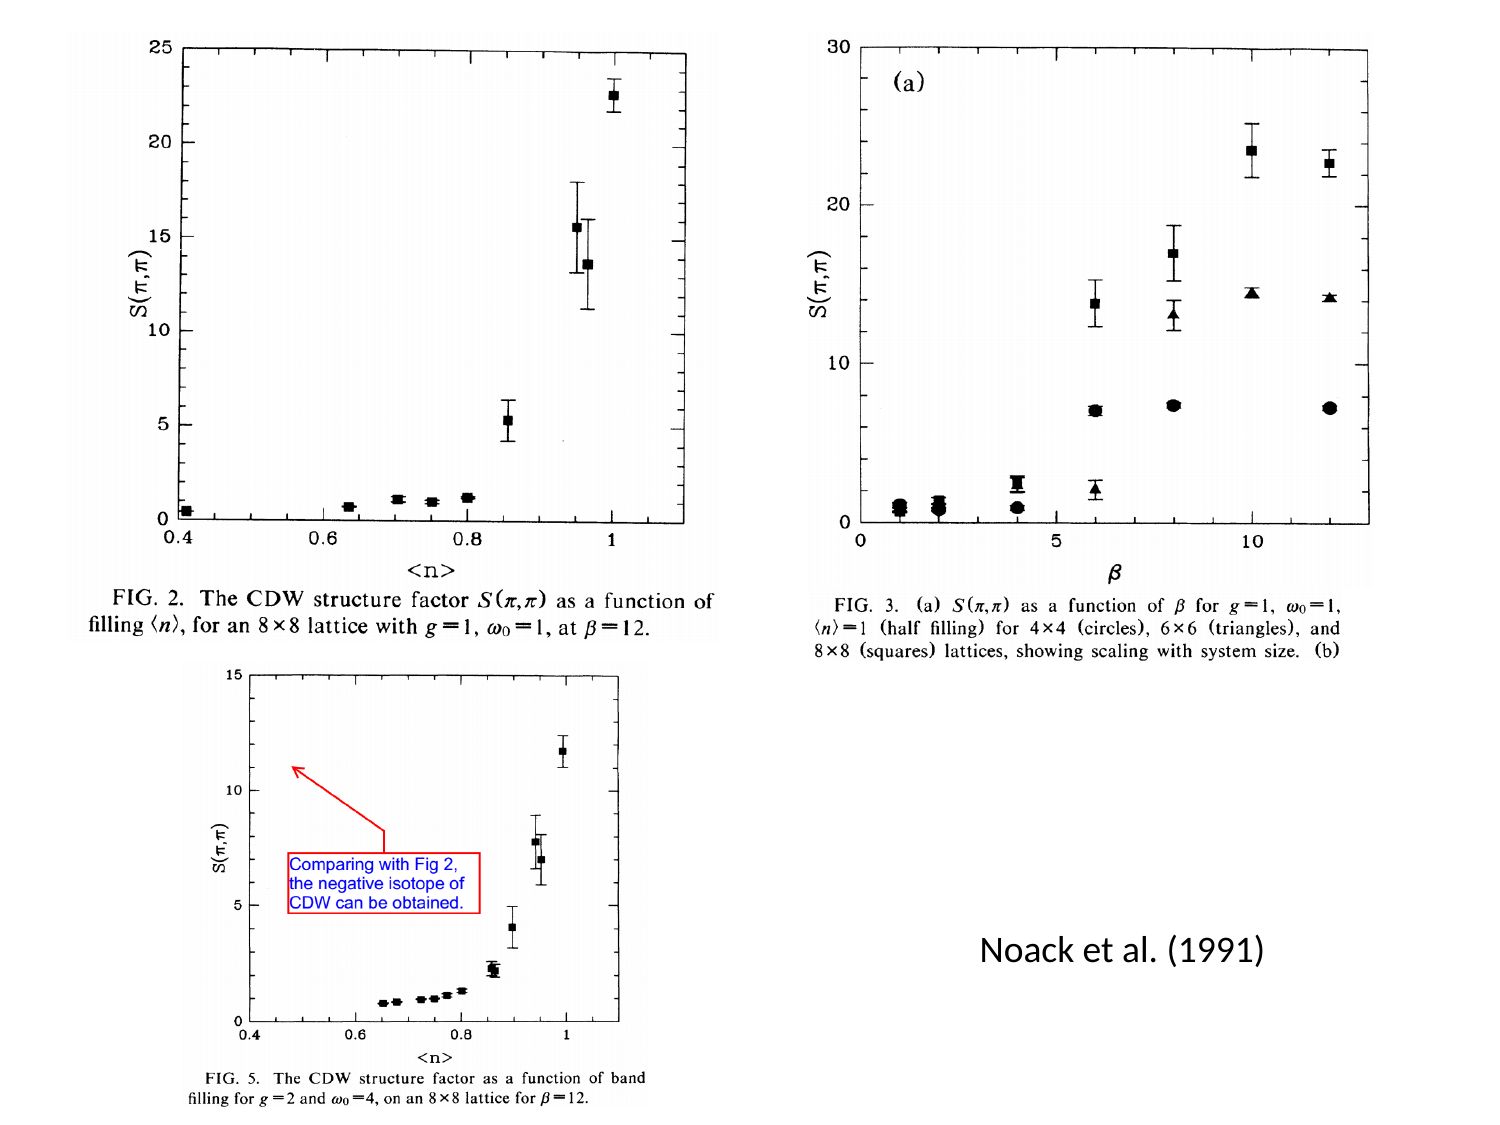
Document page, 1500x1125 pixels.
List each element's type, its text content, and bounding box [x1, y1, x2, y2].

picture [181, 660, 648, 1107]
picture [66, 31, 719, 642]
text_box Noack et al. (1991) [964, 917, 1281, 978]
picture [807, 31, 1375, 661]
